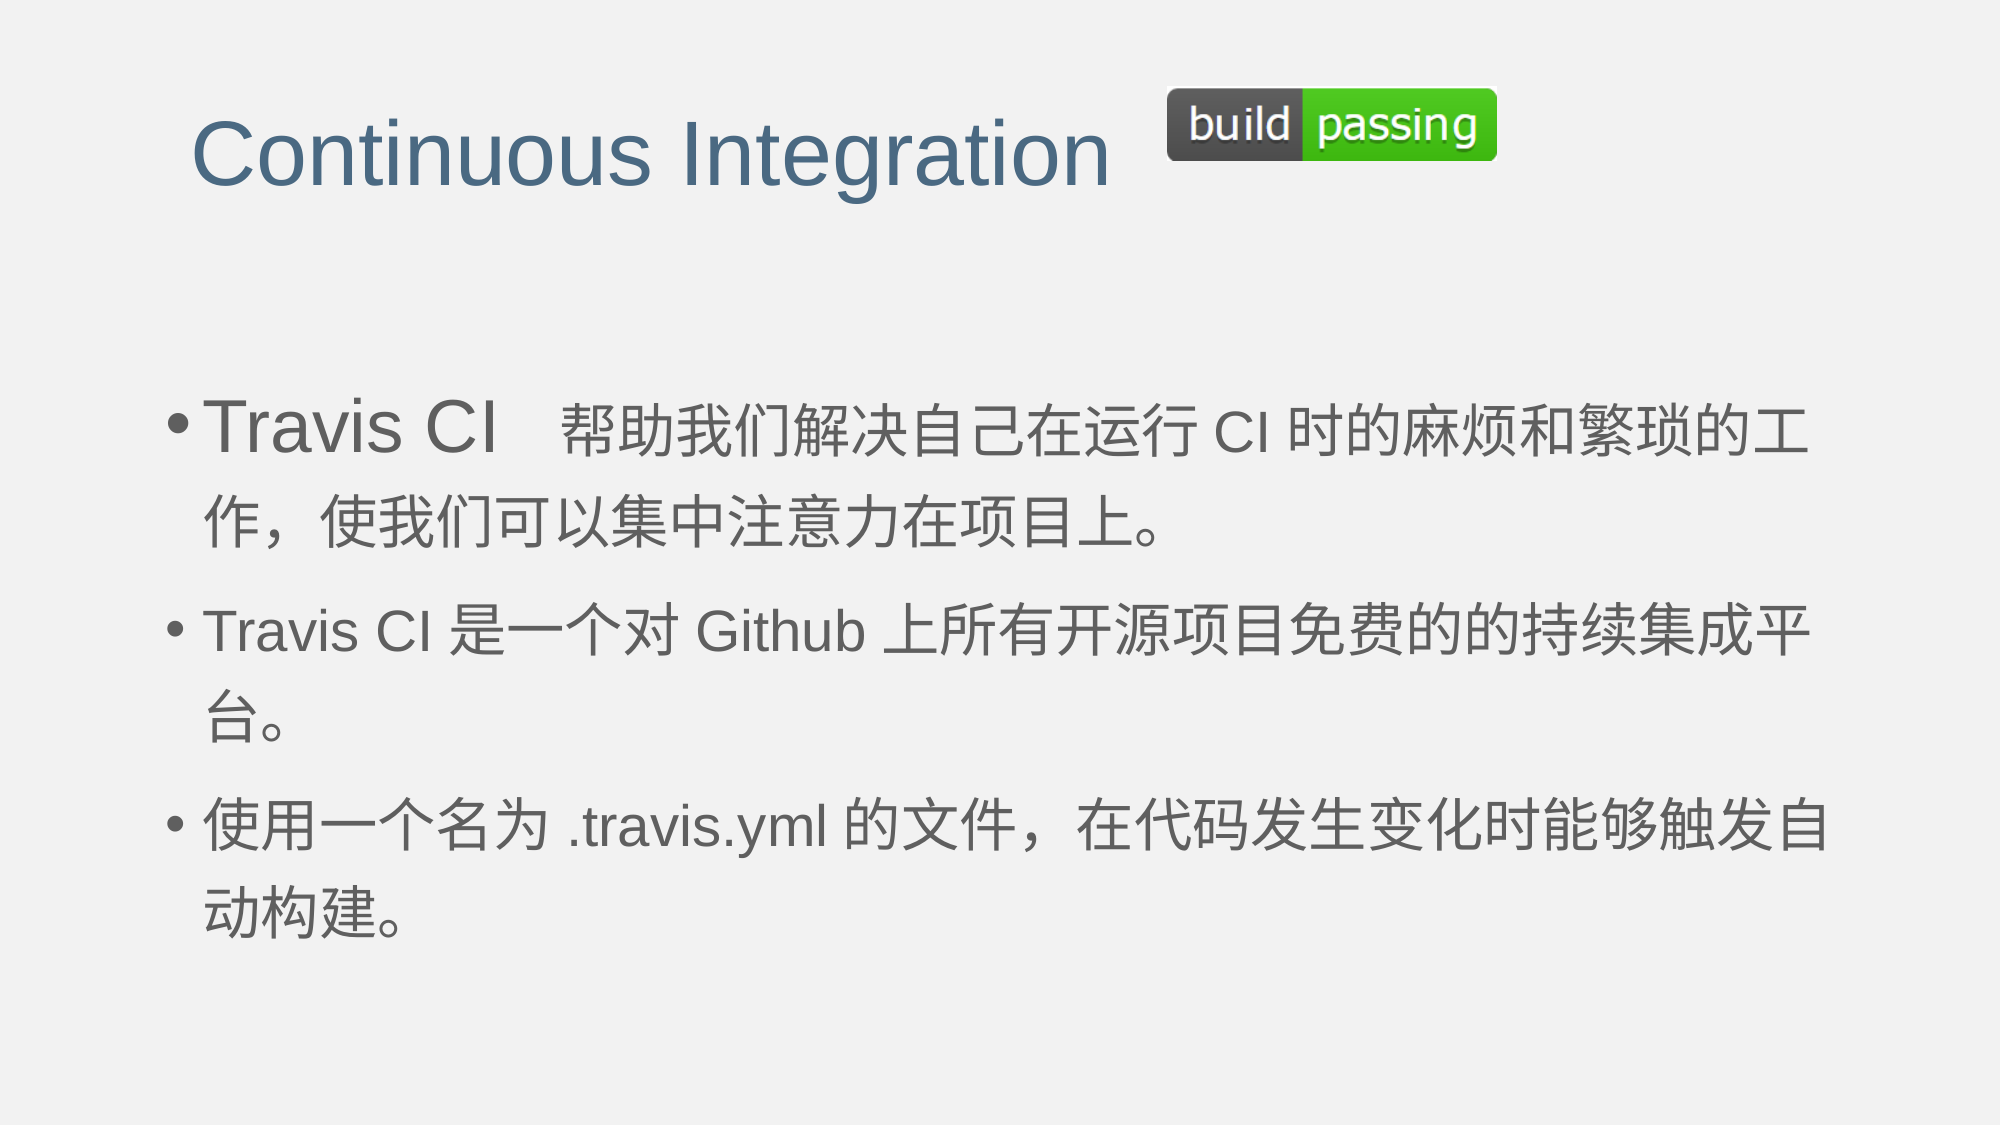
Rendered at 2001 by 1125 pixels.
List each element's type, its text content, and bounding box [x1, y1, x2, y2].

text_box Travis CI 帮助我们解决自己在运行CI时的麻烦和繁琐的工作，使我们可以集中注意力在项目上。 Travis CI是一个对Github上所有开源项目免费的的持续集成平台。 使用一个名为.travis.yml的文件，在代码发生变化时能够触发自动构建。 [150, 256, 1876, 971]
text_box Continuous Integration [175, 86, 1168, 212]
picture [1167, 86, 1497, 162]
